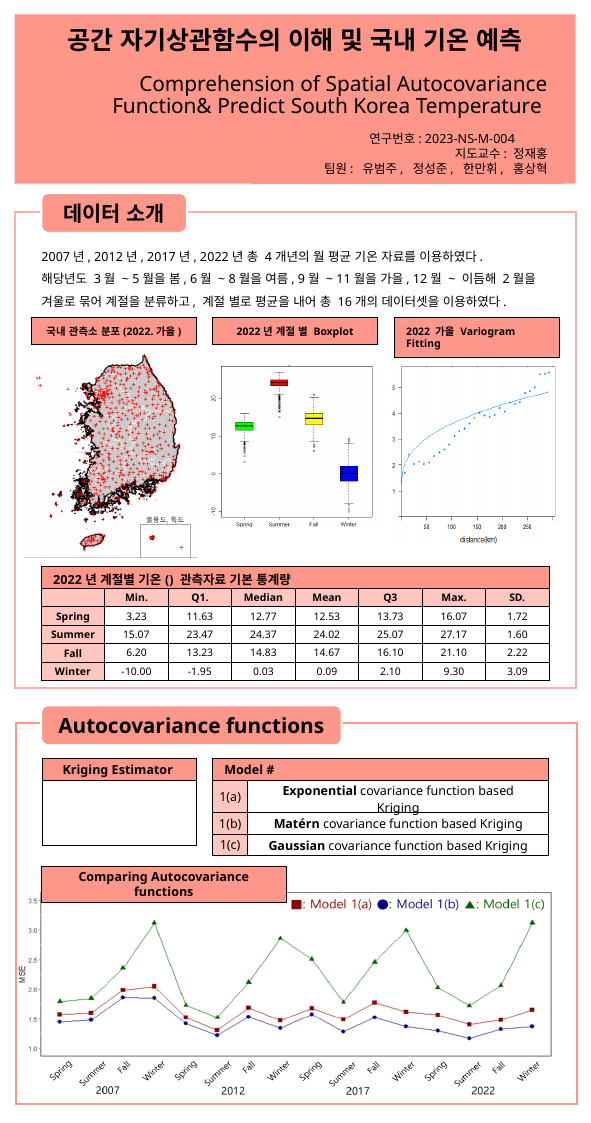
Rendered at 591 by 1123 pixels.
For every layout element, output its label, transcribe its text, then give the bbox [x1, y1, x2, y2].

picture [388, 366, 556, 544]
text_box 공간 자기상관함수의 이해 및 국내 기온 예측 [29, 18, 561, 65]
text_box Comprehension of Spatial Autocovariance Function& Predict South Korea Temperature [93, 72, 563, 119]
text_box Comparing Autocovariance functions [41, 866, 287, 887]
text_box 2022 가을 Variogram Fitting [394, 317, 560, 358]
table_cell Matérn covariance function based Kriging [248, 813, 548, 834]
picture [12, 887, 554, 1096]
text_box 데이터 소개 [40, 191, 188, 234]
table_cell 1(c) [213, 835, 247, 855]
text_box [14, 211, 577, 689]
table_cell 1(a) [213, 781, 247, 812]
text_box 2007년, 2012년, 2017년, 2022년 총 4개년의 월 평균 기온 자료를 이용하였다. 해당년도 3월 ~ 5월을 봄, 6월 ~ 8월을 여름, 9월 ~ 11월을 가을, 12월 ~ 이듬해 2월을 겨울로 묶어 계절을 분류하고, 계절 별로 평균을 내어 총 16개의 데이터셋을 이용하였다. [29, 233, 561, 356]
table_cell Exponential covariance function based Kriging [248, 781, 548, 812]
text_box 국내 관측소 분포(2022.가을) [31, 317, 197, 345]
text_box 연구번호: 2023-NS-M-004 지도교수: 정재홍 팀원: 유범주, 정성준, 한만휘, 홍상혁 [252, 124, 563, 184]
table_cell Gaussian covariance function based Kriging [248, 835, 548, 855]
picture [24, 351, 198, 558]
text_box [15, 722, 578, 1105]
text_box Autocovariance functions [40, 704, 343, 747]
table_cell 1(b) [213, 813, 247, 834]
text_box 2022년 계절 별 Boxplot [212, 317, 378, 345]
picture [211, 365, 382, 527]
table_header Model # [213, 759, 548, 780]
text_box [14, 13, 577, 185]
